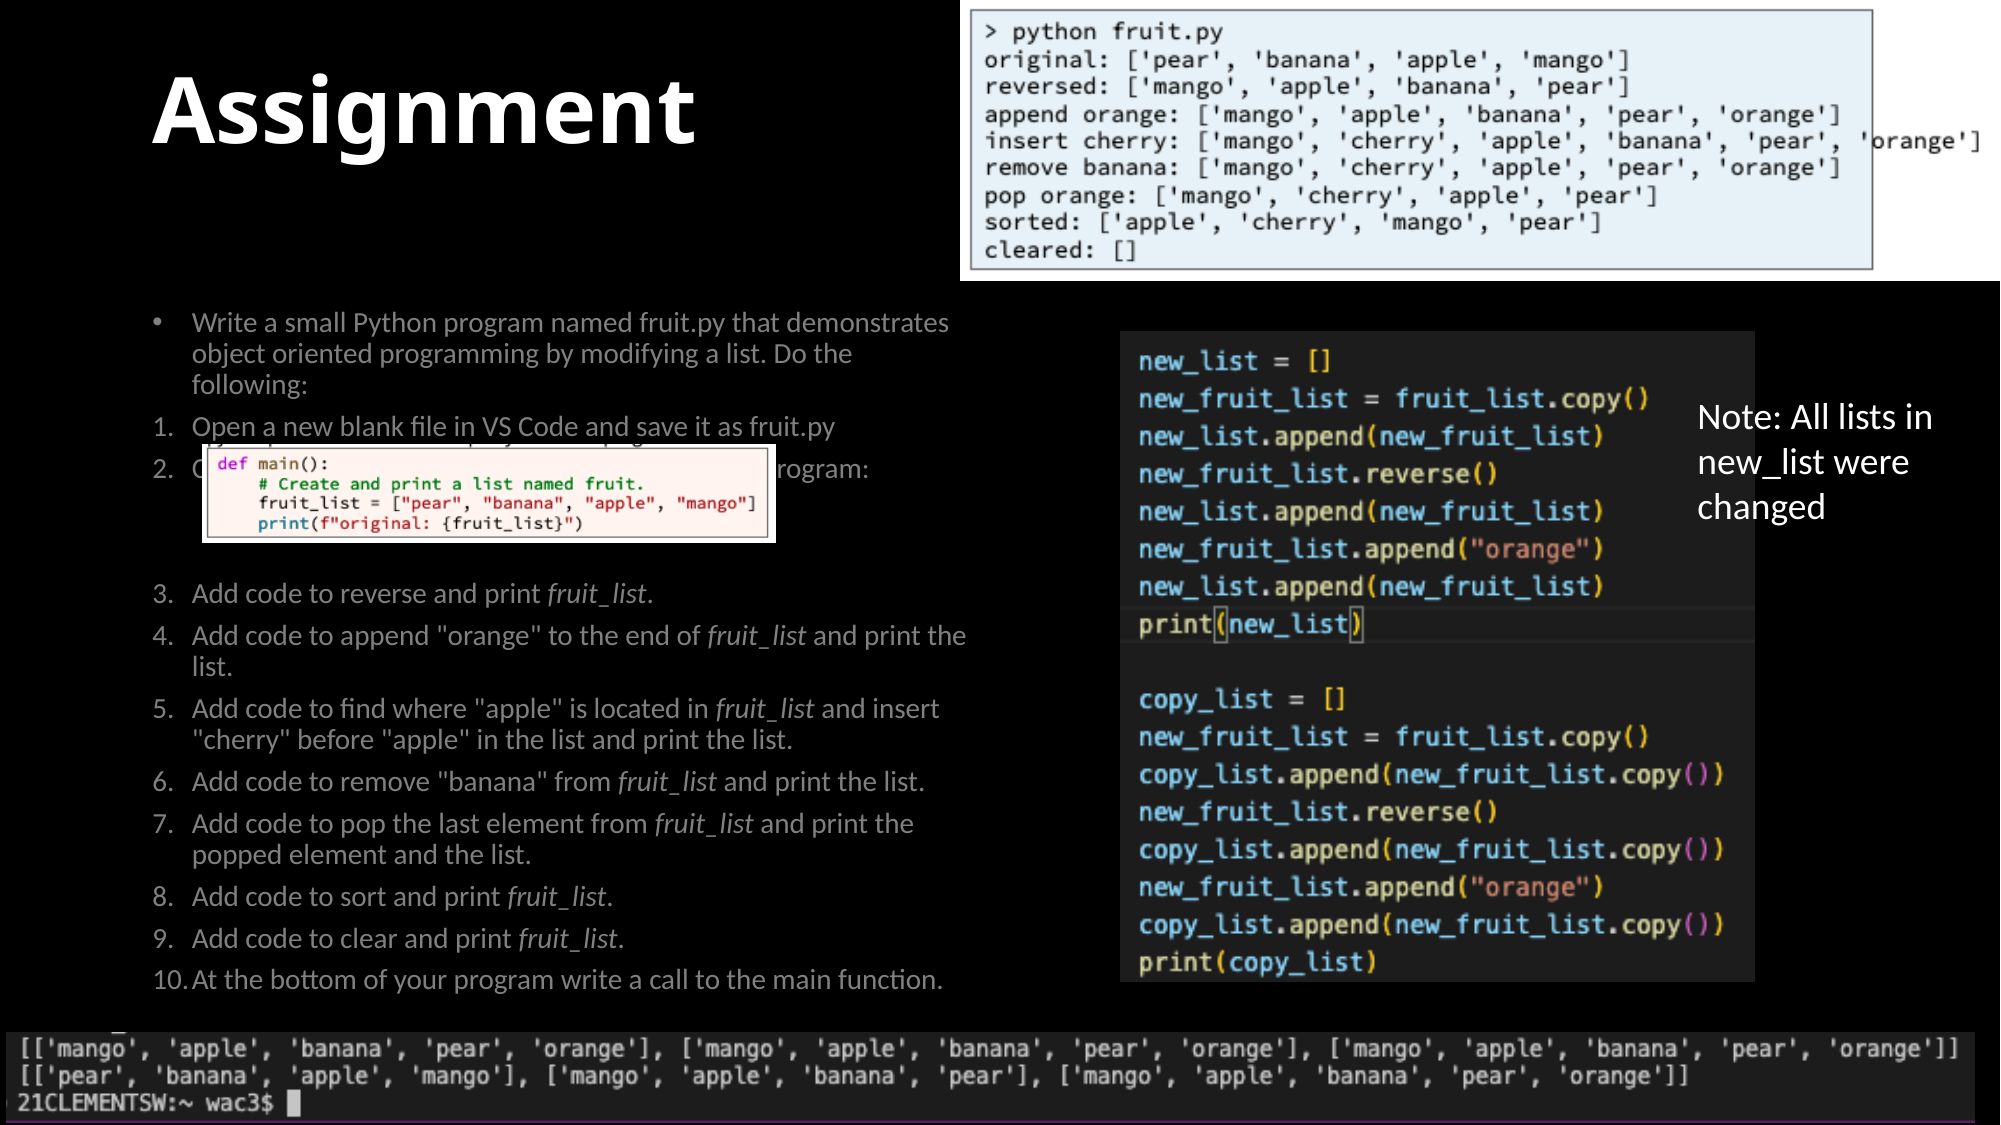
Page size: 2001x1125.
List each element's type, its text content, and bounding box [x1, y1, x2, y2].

picture [960, 0, 2000, 281]
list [1120, 331, 1755, 982]
list Write a small Python program named fruit.py that demonstrates object oriented programming by modifying a list. Do the following: Open a new blank file in VS Code and save it as fruit.py Copy and paste this code at the top of your fruit program: Add code to reverse and print fruit_list. Add code to append "orange" to the end of fruit_list and print the list. Add code to find where "apple" is located in fruit_list and insert "cherry" before "apple" in the list and print the list. Add code to remove "banana" from fruit_list and print the list. Add code to pop the last element from fruit_list and print the popped element and the list. Add code to sort and print fruit_list. Add code to clear and print fruit_list. At the bottom of your program write a call to the main function. [137, 299, 988, 1014]
picture [6, 1032, 1975, 1123]
picture [202, 444, 776, 544]
title Assignment [137, 59, 960, 278]
text_box Note: All lists in new_list were changed [1755, 384, 2000, 535]
